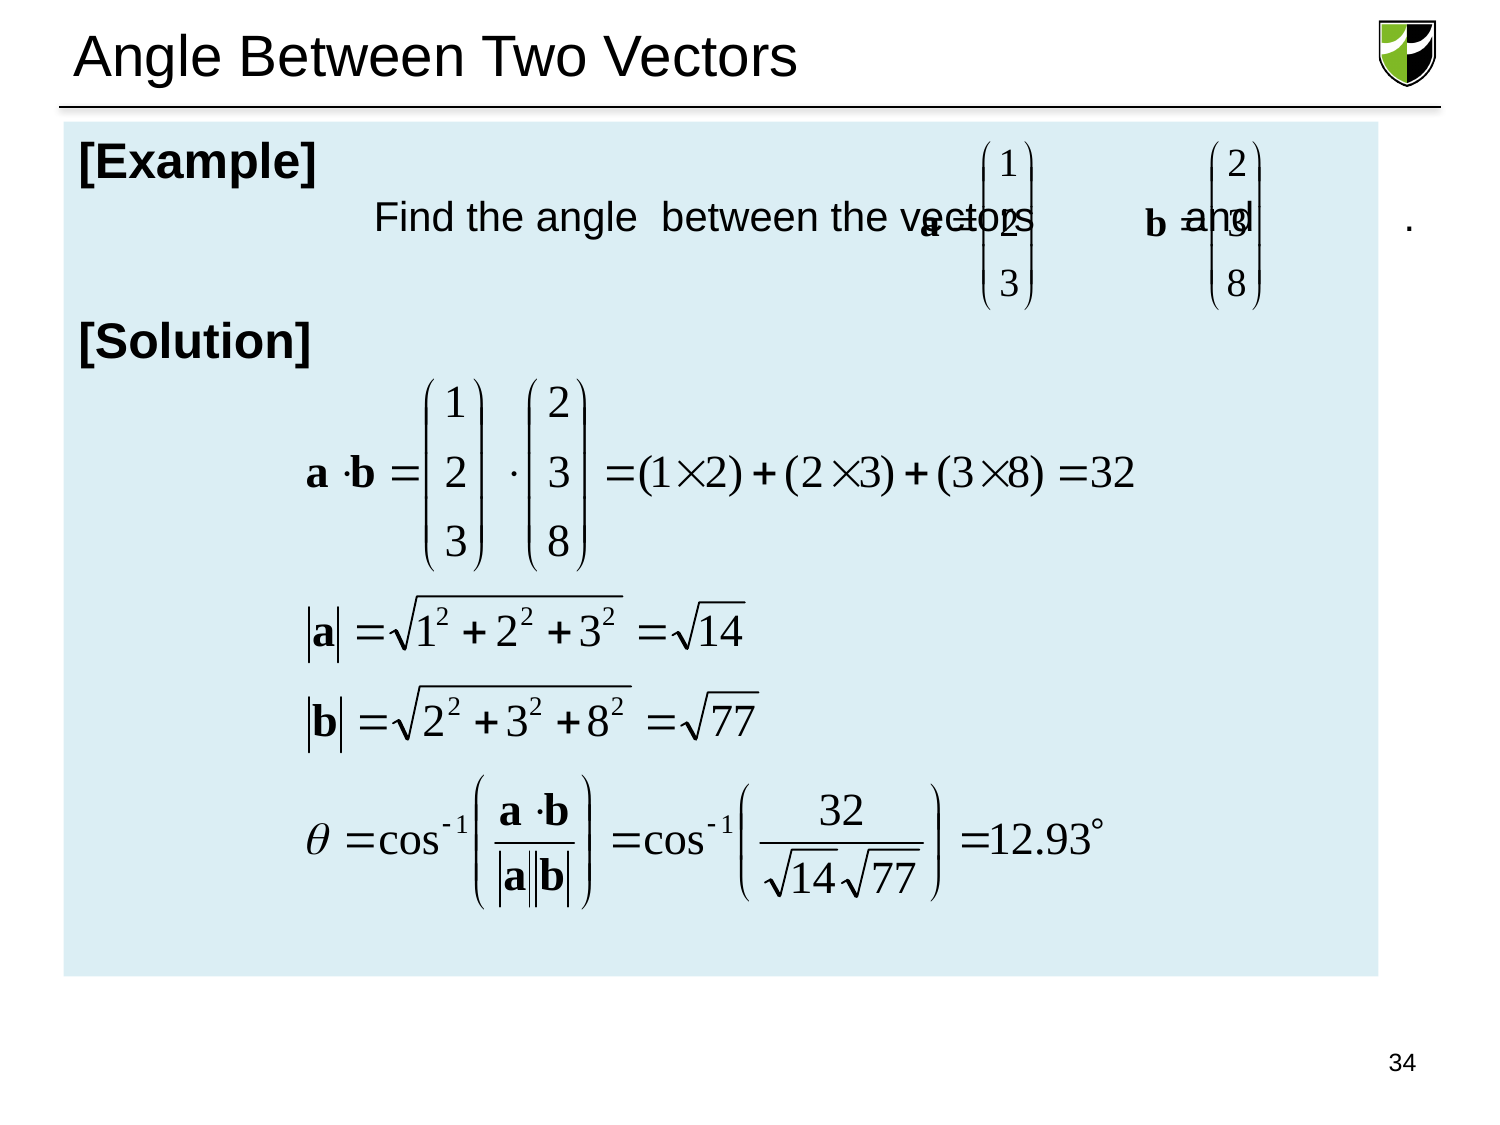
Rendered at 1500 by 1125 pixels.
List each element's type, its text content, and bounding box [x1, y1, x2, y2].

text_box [299, 367, 1143, 922]
text_box [Example] [Solution] [63, 121, 1379, 977]
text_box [914, 132, 1046, 320]
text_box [1140, 132, 1275, 320]
picture [1378, 13, 1441, 87]
title Angle Between Two Vectors [59, 0, 1359, 107]
slide_number 34 [1374, 1038, 1441, 1099]
